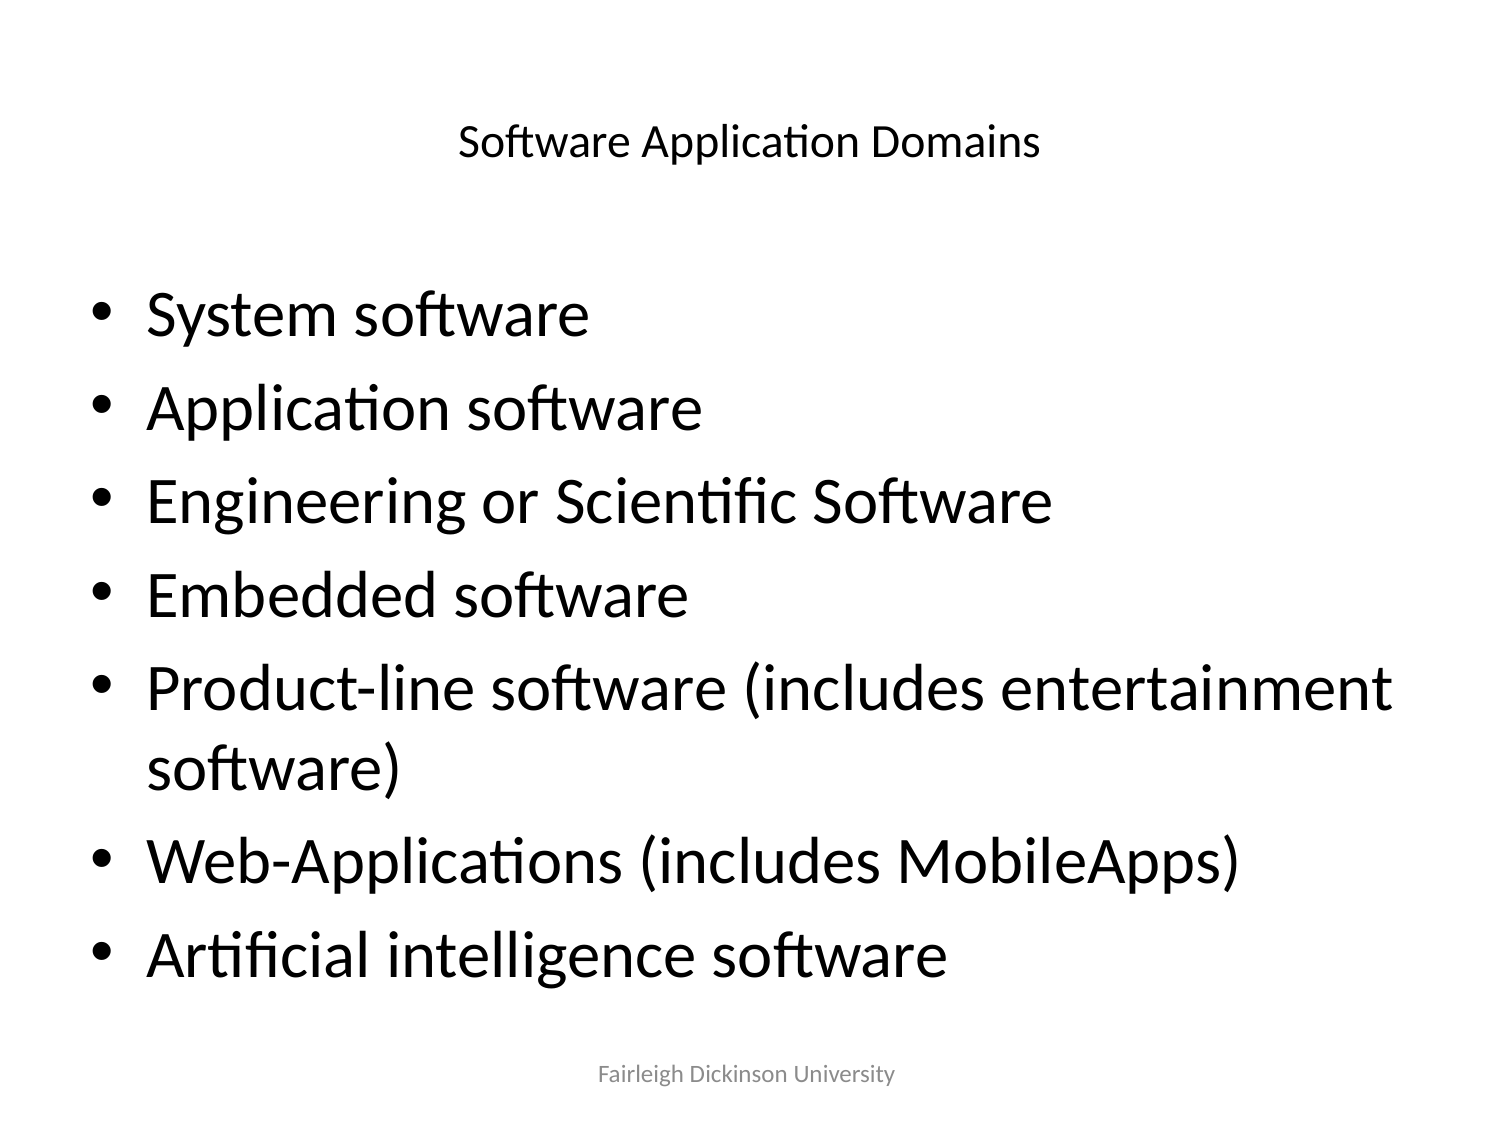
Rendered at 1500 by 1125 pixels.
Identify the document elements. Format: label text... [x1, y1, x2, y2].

footer Fairleigh Dickinson University [512, 1042, 988, 1103]
title Software Application Domains [75, 45, 1425, 233]
list System software Application software Engineering or Scientific Software Embedded software Product-line software (includes entertainment software) Web-Applications (includes MobileApps) Artificial intelligence software [75, 262, 1425, 1005]
